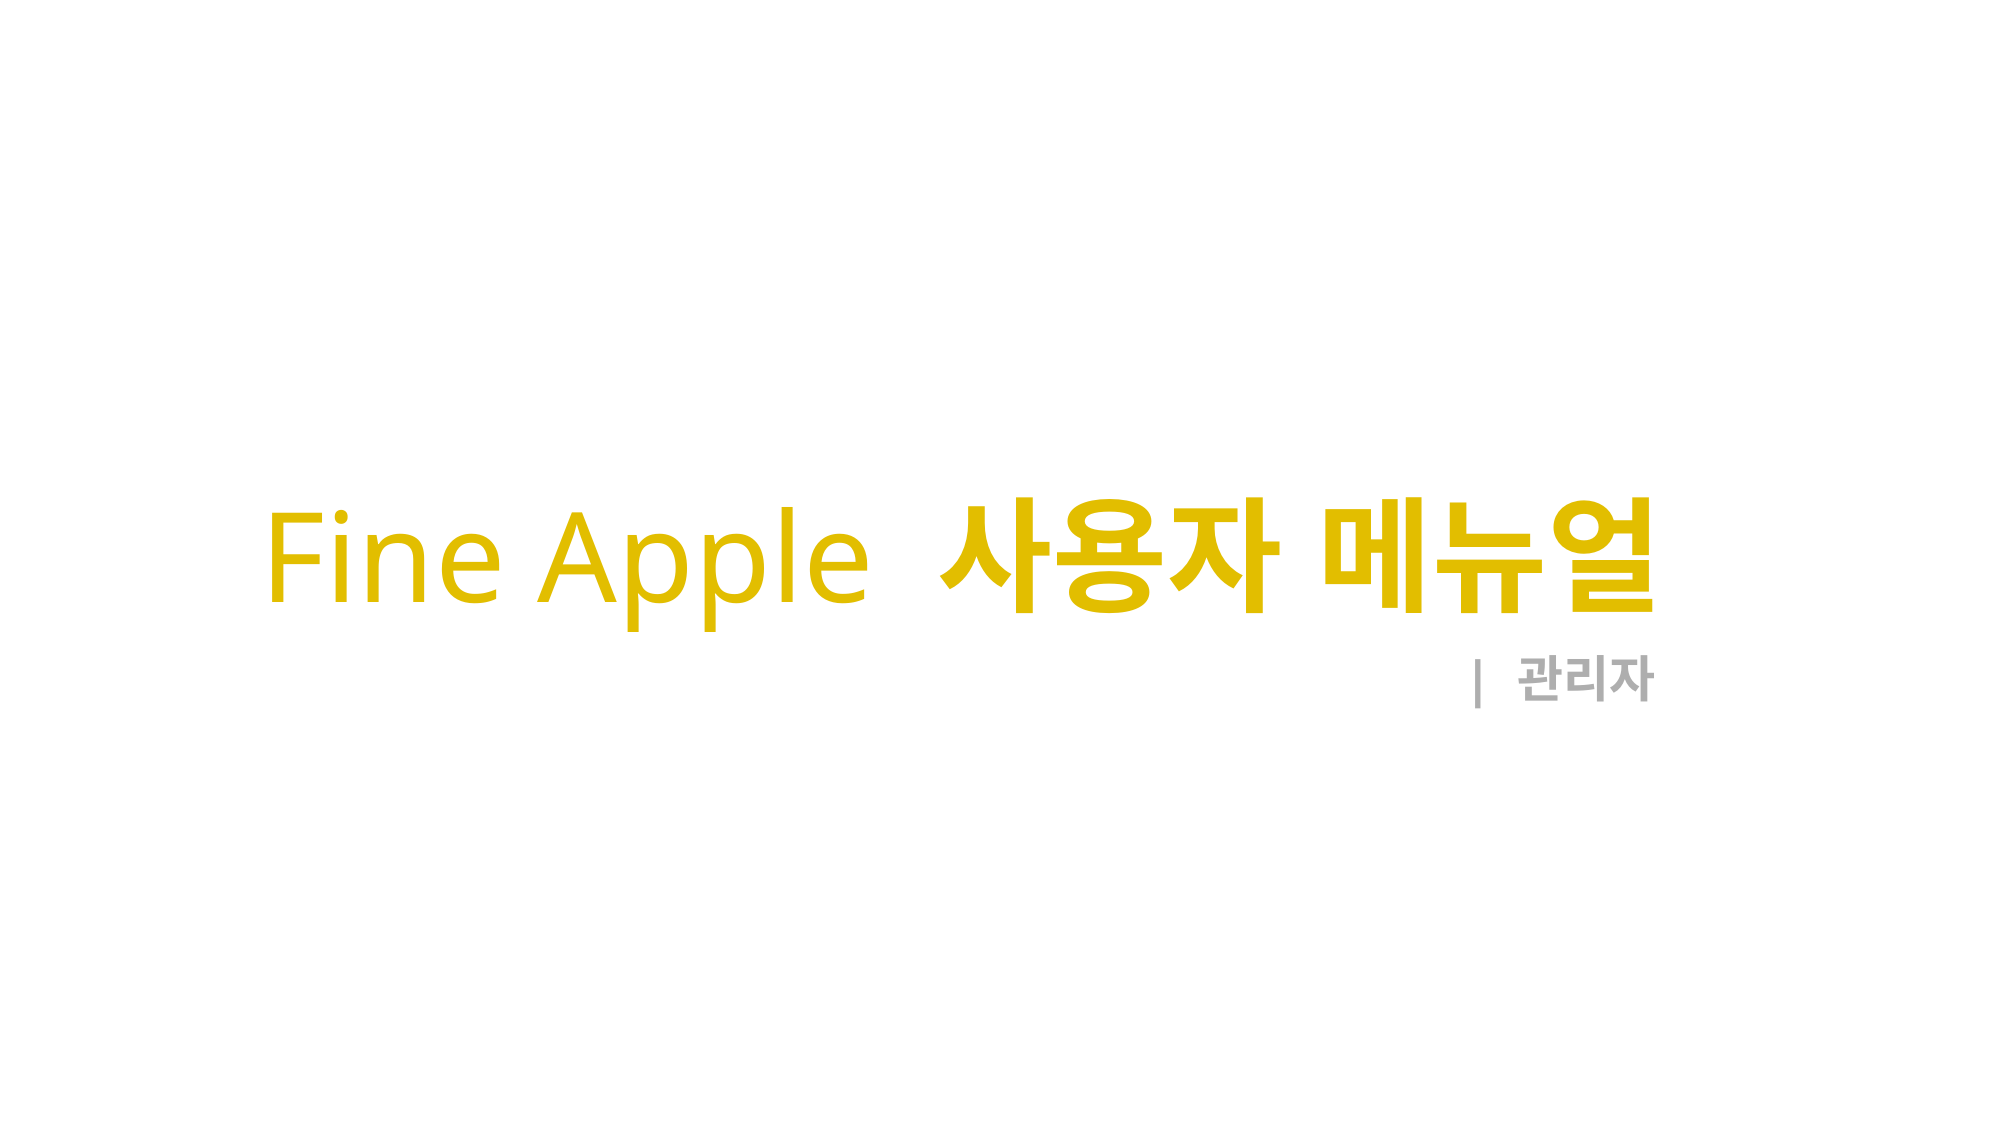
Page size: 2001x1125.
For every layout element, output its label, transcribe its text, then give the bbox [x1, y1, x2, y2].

title Fine Apple 사용자 메뉴얼 [233, 366, 1690, 759]
text_box | 관리자 [1417, 639, 1690, 715]
